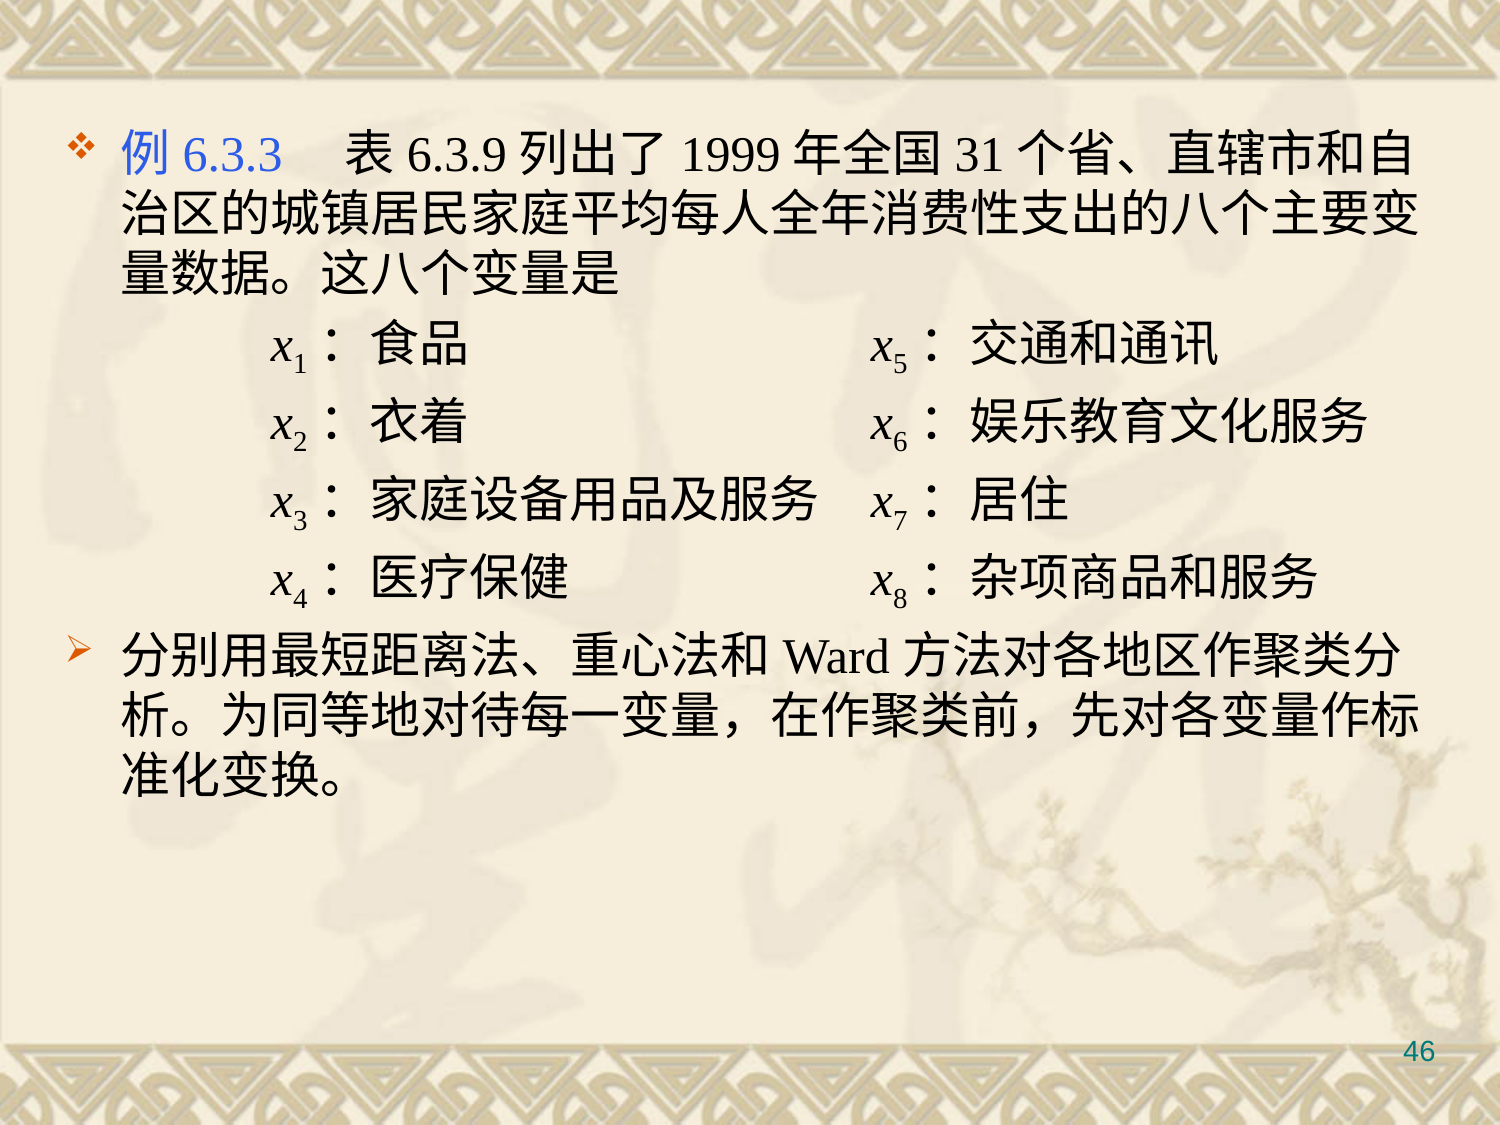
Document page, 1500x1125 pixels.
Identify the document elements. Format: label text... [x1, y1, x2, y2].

slide_number 46 [1074, 1024, 1451, 1103]
picture [0, 0, 1500, 1125]
list 例6.3.3 表6.3.9列出了1999年全国31个省、直辖市和自治区的城镇居民家庭平均每人全年消费性支出的八个主要变量数据。这八个变量是 x1：食品 x5：交通和通讯 x2：衣着 x6：娱乐教育文化服务 x3：家庭设备用品及服务 x7：居住 x4：医疗保健 x8：杂项商品和服务 分别用最短距离法、重心法和Ward方法对各地区作聚类分析。为同等地对待每一变量，在作聚类前，先对各变量作标准化变换。 [49, 113, 1451, 1001]
